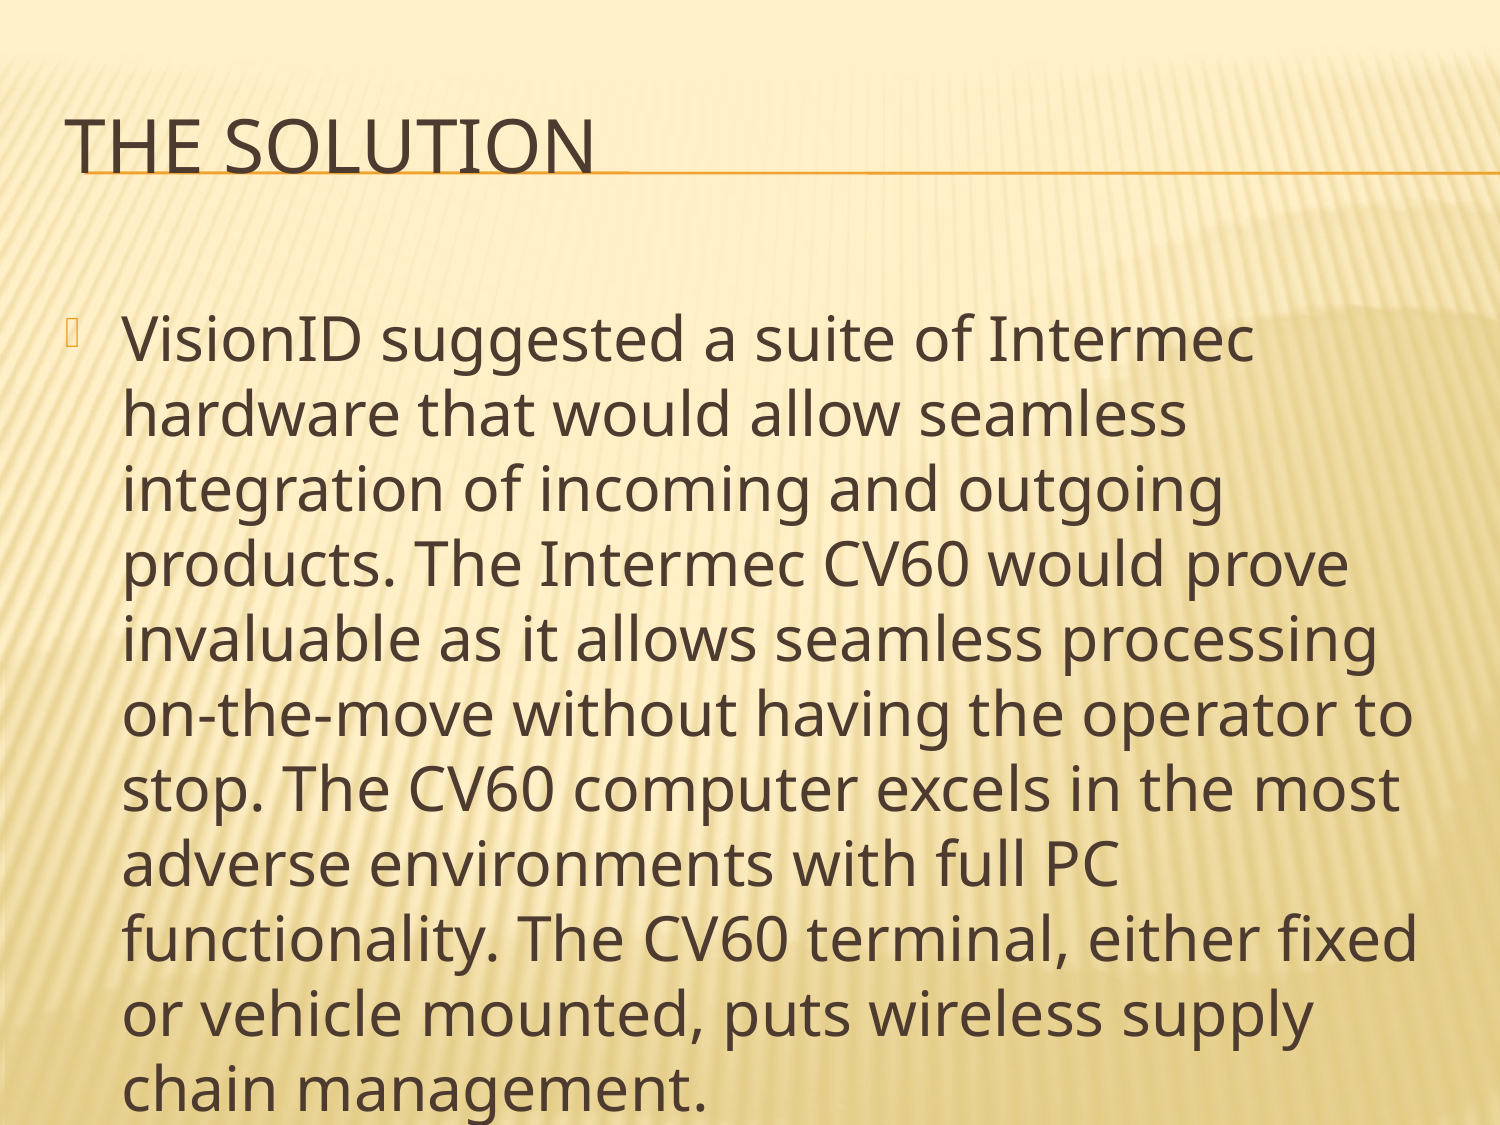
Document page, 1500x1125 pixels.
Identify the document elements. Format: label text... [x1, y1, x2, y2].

list VisionID suggested a suite of Intermec hardware that would allow seamless integration of incoming and outgoing products. The Intermec CV60 would prove invaluable as it allows seamless processing on-the-move without having the operator to stop. The CV60 computer excels in the most adverse environments with full PC functionality. The CV60 terminal, either fixed or vehicle mounted, puts wireless supply chain management. [50, 292, 1475, 1035]
title THE SOLUTION [50, 75, 1475, 213]
